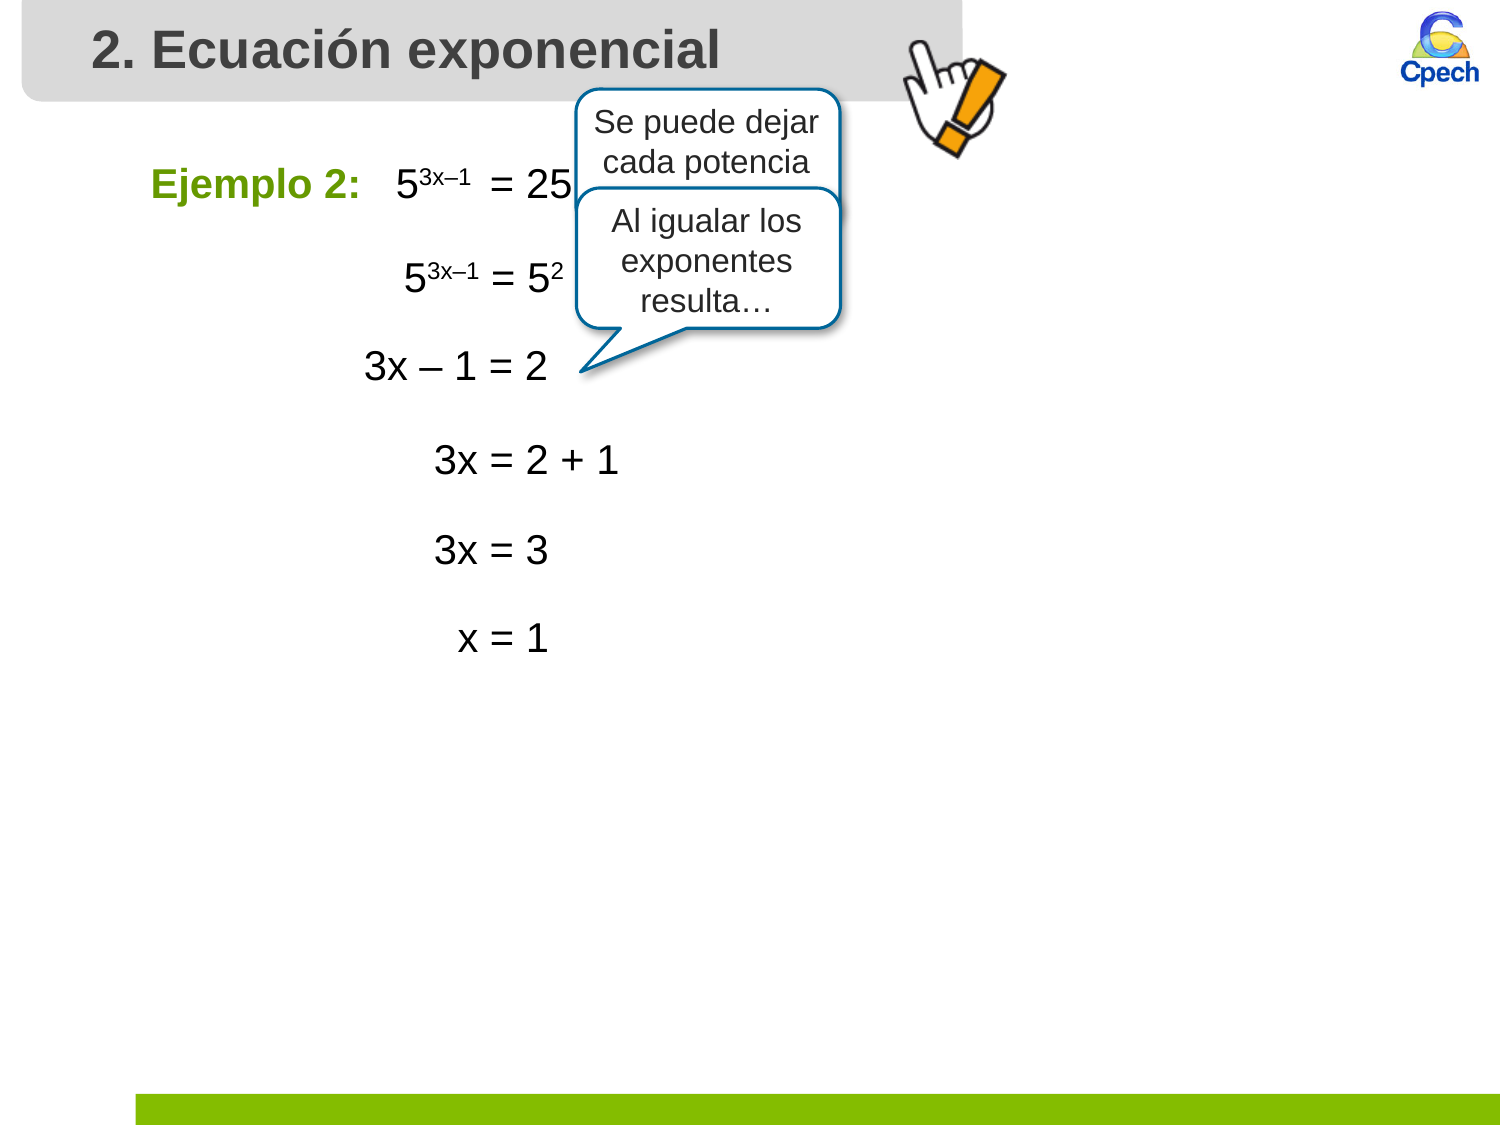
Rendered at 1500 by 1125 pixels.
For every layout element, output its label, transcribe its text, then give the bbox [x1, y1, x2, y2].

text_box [576, 187, 841, 329]
text_box 2. Ecuación exponencial [76, 7, 904, 87]
picture [1396, 7, 1483, 94]
text_box 3x – 1 = 2 [349, 331, 564, 397]
text_box 53x–1 = 52 [389, 243, 571, 309]
text_box [21, 0, 963, 102]
picture [890, 34, 1011, 160]
text_box 3x = 2 + 1 [419, 425, 668, 491]
text_box x = 1 [442, 603, 597, 668]
text_box 3x = 3 [419, 515, 573, 580]
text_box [575, 88, 841, 187]
text_box Ejemplo 2: 53x–1 = 25 [135, 149, 570, 214]
